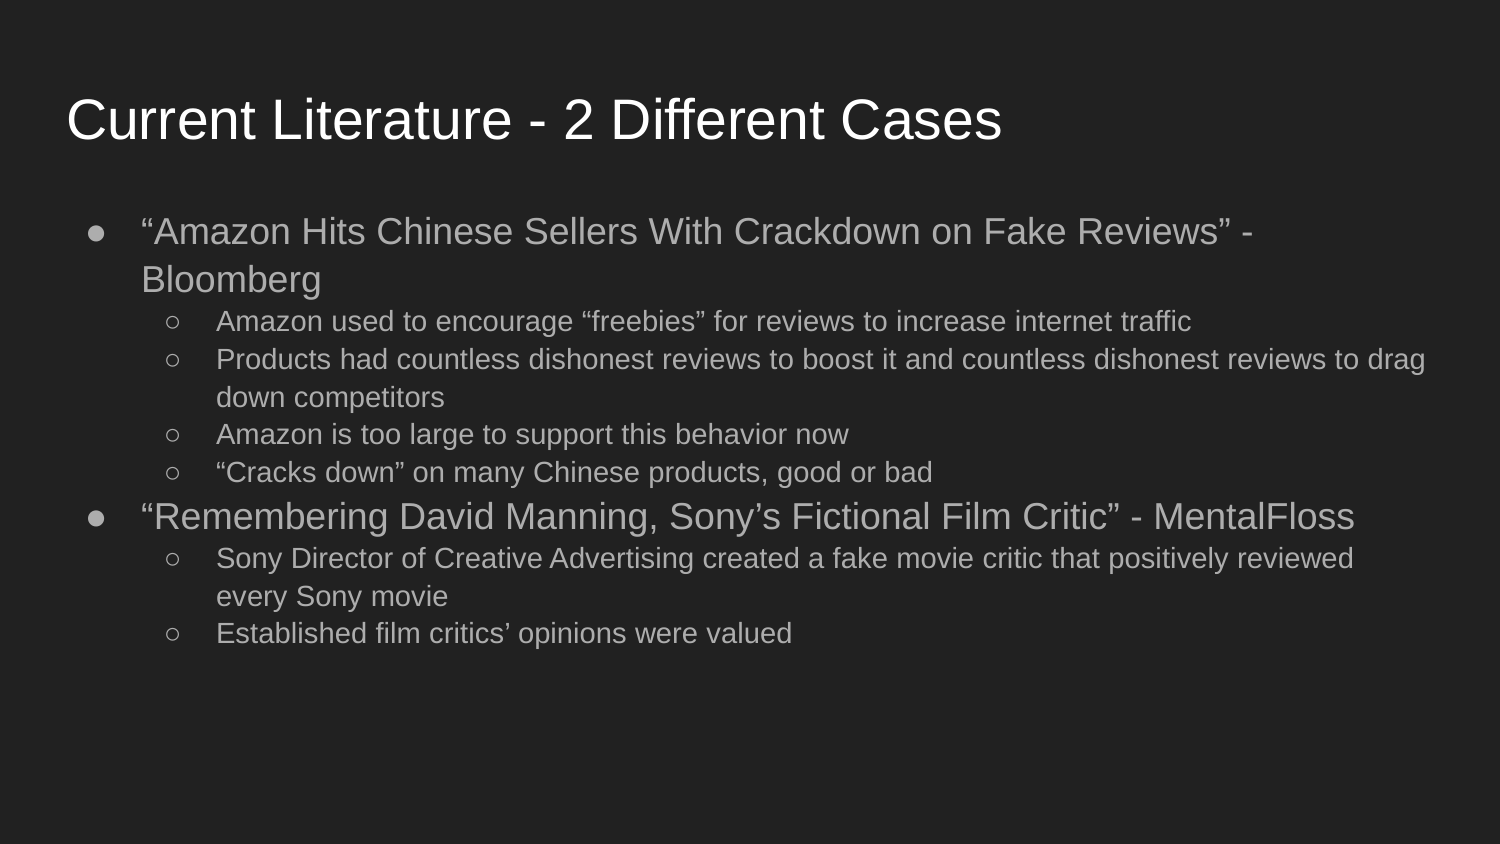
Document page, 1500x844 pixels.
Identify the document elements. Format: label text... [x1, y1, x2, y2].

list “Amazon Hits Chinese Sellers With Crackdown on Fake Reviews” - Bloomberg Amazon used to encourage “freebies” for reviews to increase internet traffic Products had countless dishonest reviews to boost it and countless dishonest reviews to drag down competitors Amazon is too large to support this behavior now “Cracks down” on many Chinese products, good or bad “Remembering David Manning, Sony’s Fictional Film Critic” - MentalFloss Sony Director of Creative Advertising created a fake movie critic that positively reviewed every Sony movie Established film critics’ opinions were valued [51, 189, 1449, 750]
title Current Literature - 2 Different Cases [51, 72, 1449, 167]
